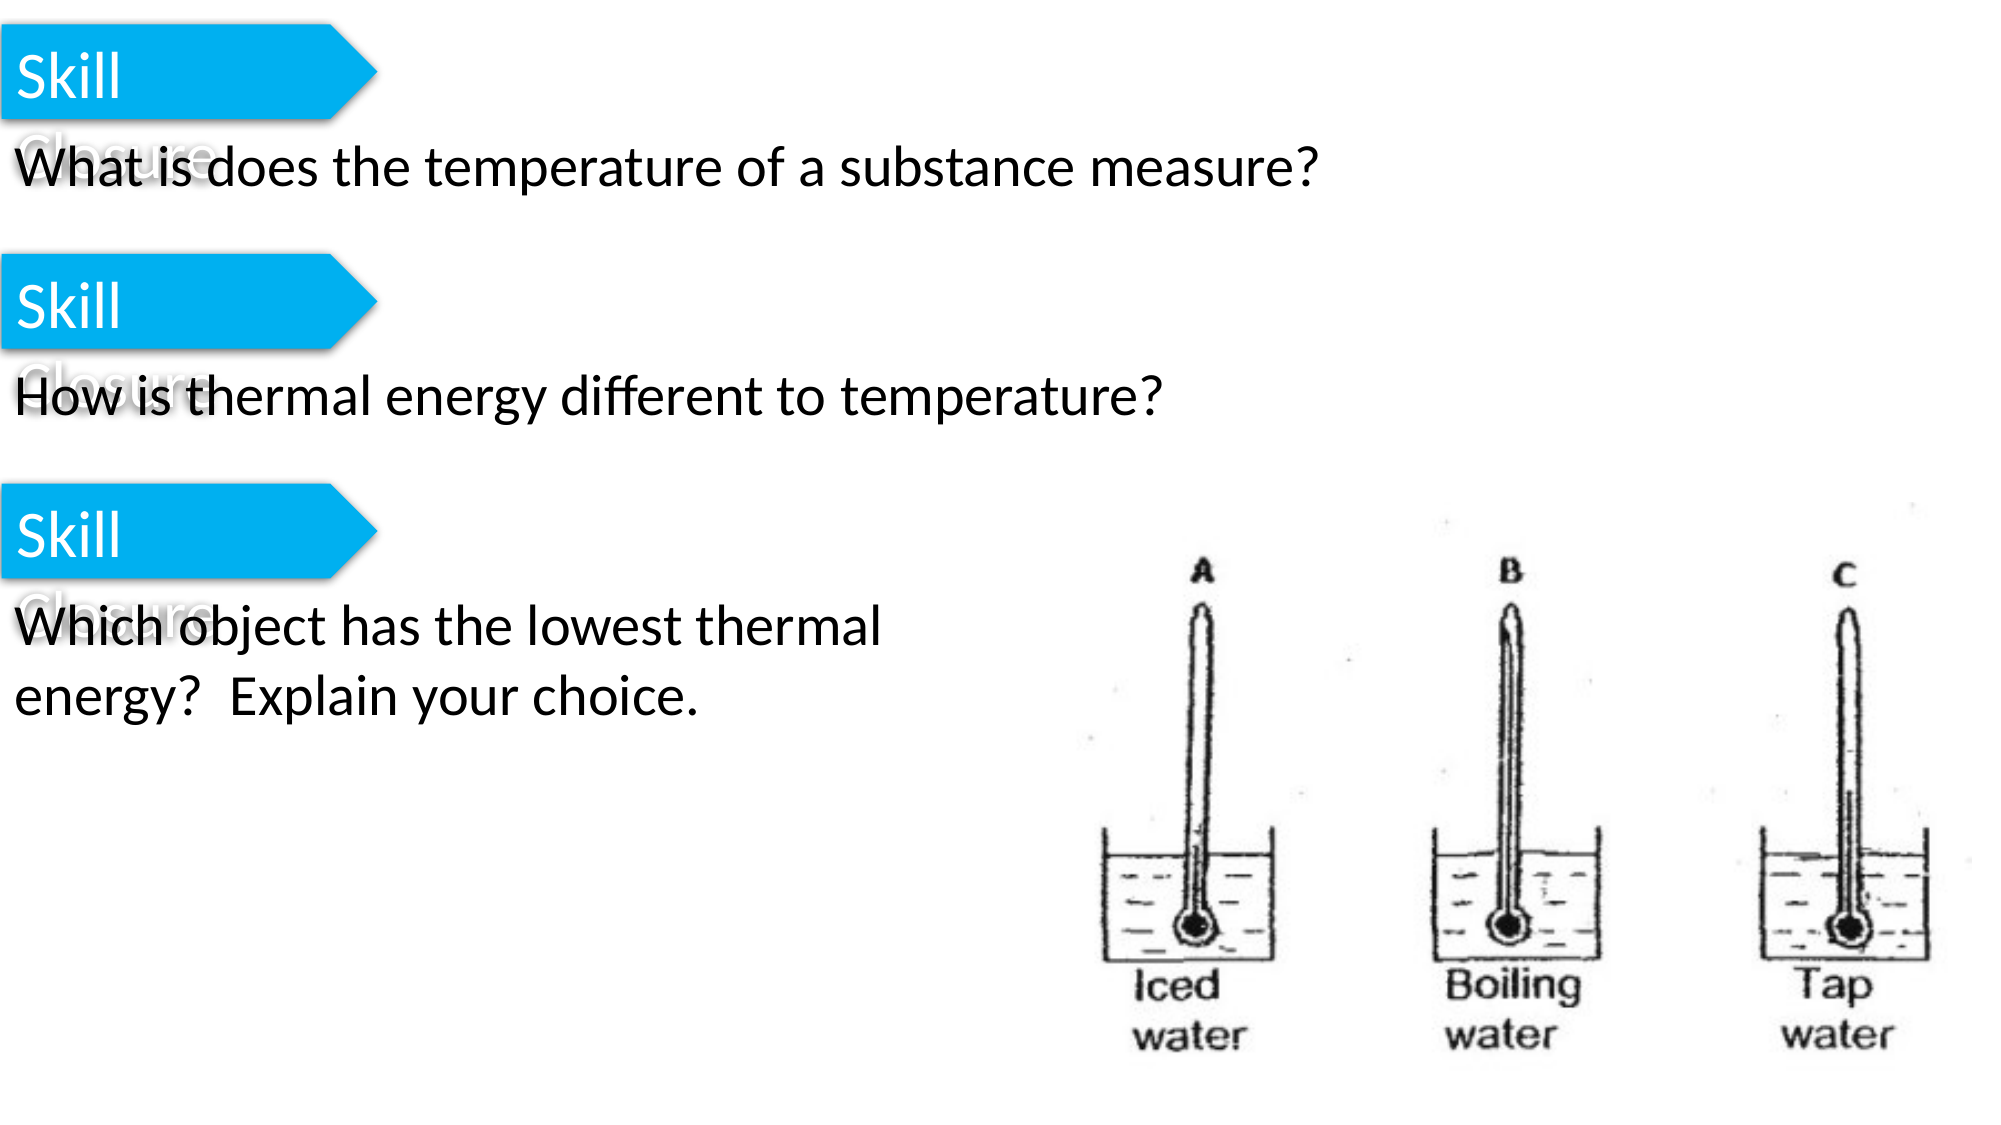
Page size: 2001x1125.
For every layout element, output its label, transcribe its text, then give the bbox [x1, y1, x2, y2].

text_box What is does the temperature of a substance measure? [0, 120, 1958, 205]
text_box Skill Closure [1, 483, 378, 579]
picture [1042, 501, 1972, 1088]
text_box Skill Closure [1, 253, 378, 349]
text_box How is thermal energy different to temperature? [0, 349, 1879, 435]
text_box Which object has the lowest thermal energy? Explain your choice. [0, 579, 1042, 735]
text_box Skill Closure [1, 24, 378, 119]
